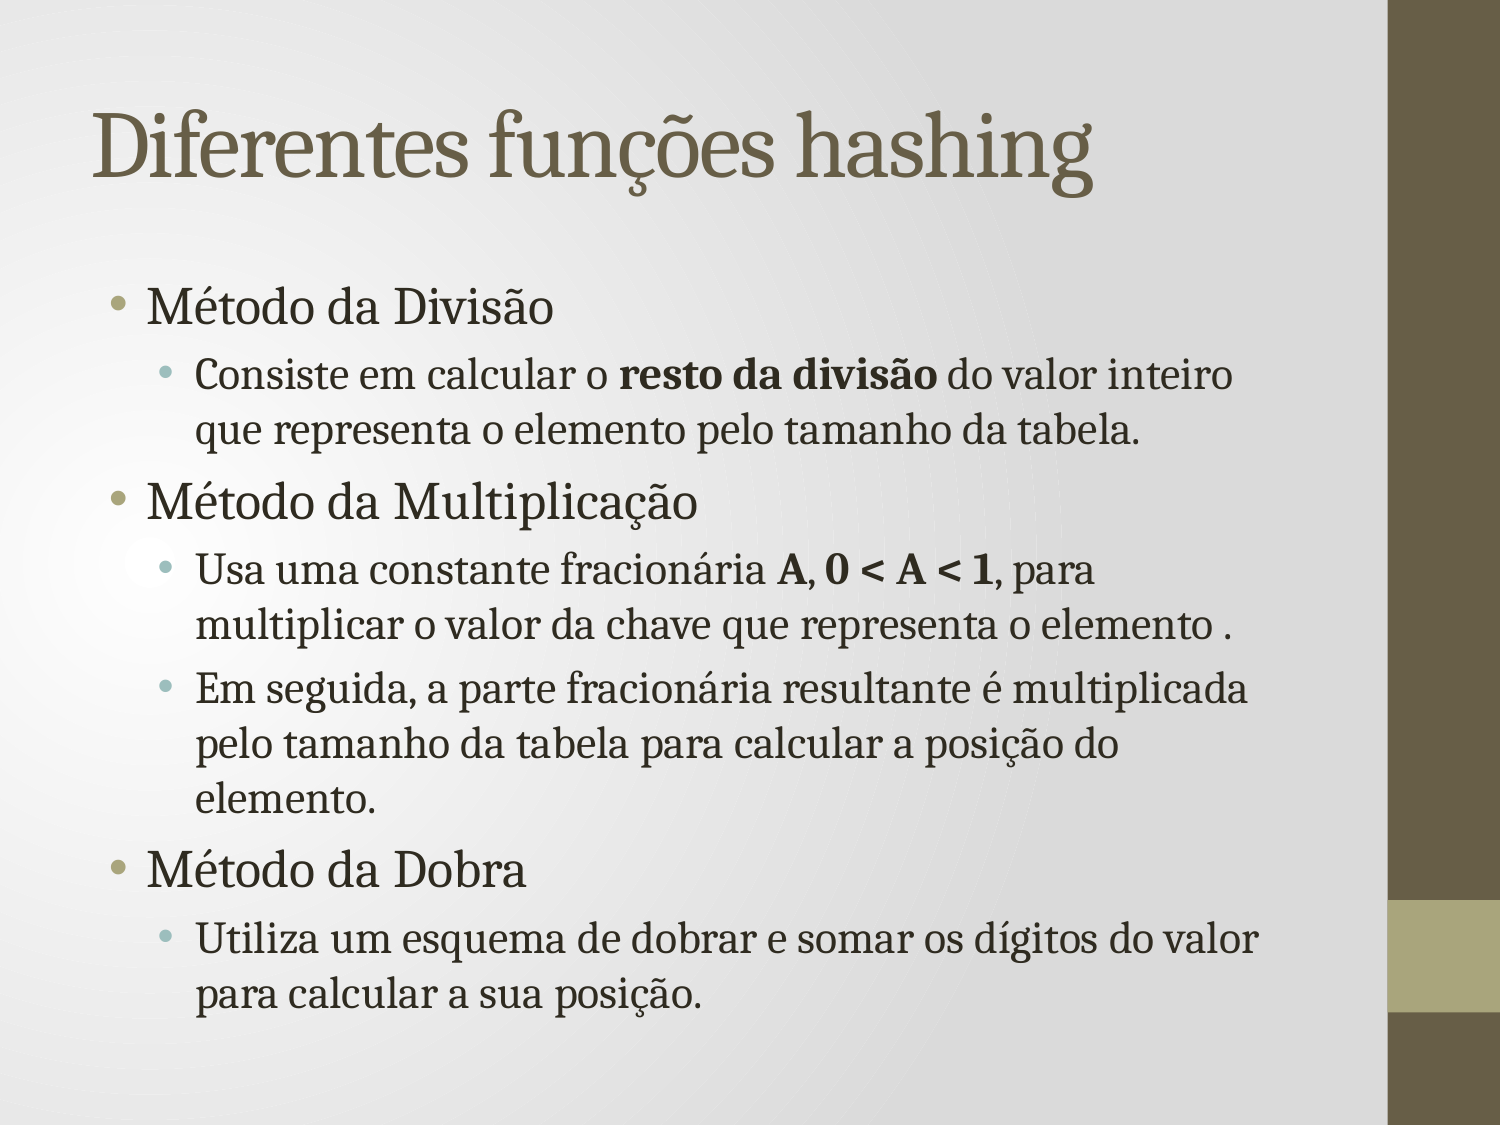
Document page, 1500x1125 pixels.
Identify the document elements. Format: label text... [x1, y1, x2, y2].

list Método da Divisão Consiste em calcular o resto da divisão do valor inteiro que representa o elemento pelo tamanho da tabela. Método da Multiplicação Usa uma constante fracionária A, 0 < A < 1, para multiplicar o valor da chave que representa o elemento . Em seguida, a parte fracionária resultante é multiplicada pelo tamanho da tabela para calcular a posição do elemento. Método da Dobra Utiliza um esquema de dobrar e somar os dígitos do valor para calcular a sua posição. [75, 262, 1325, 1050]
title Diferentes funções hashing [75, 45, 1325, 233]
